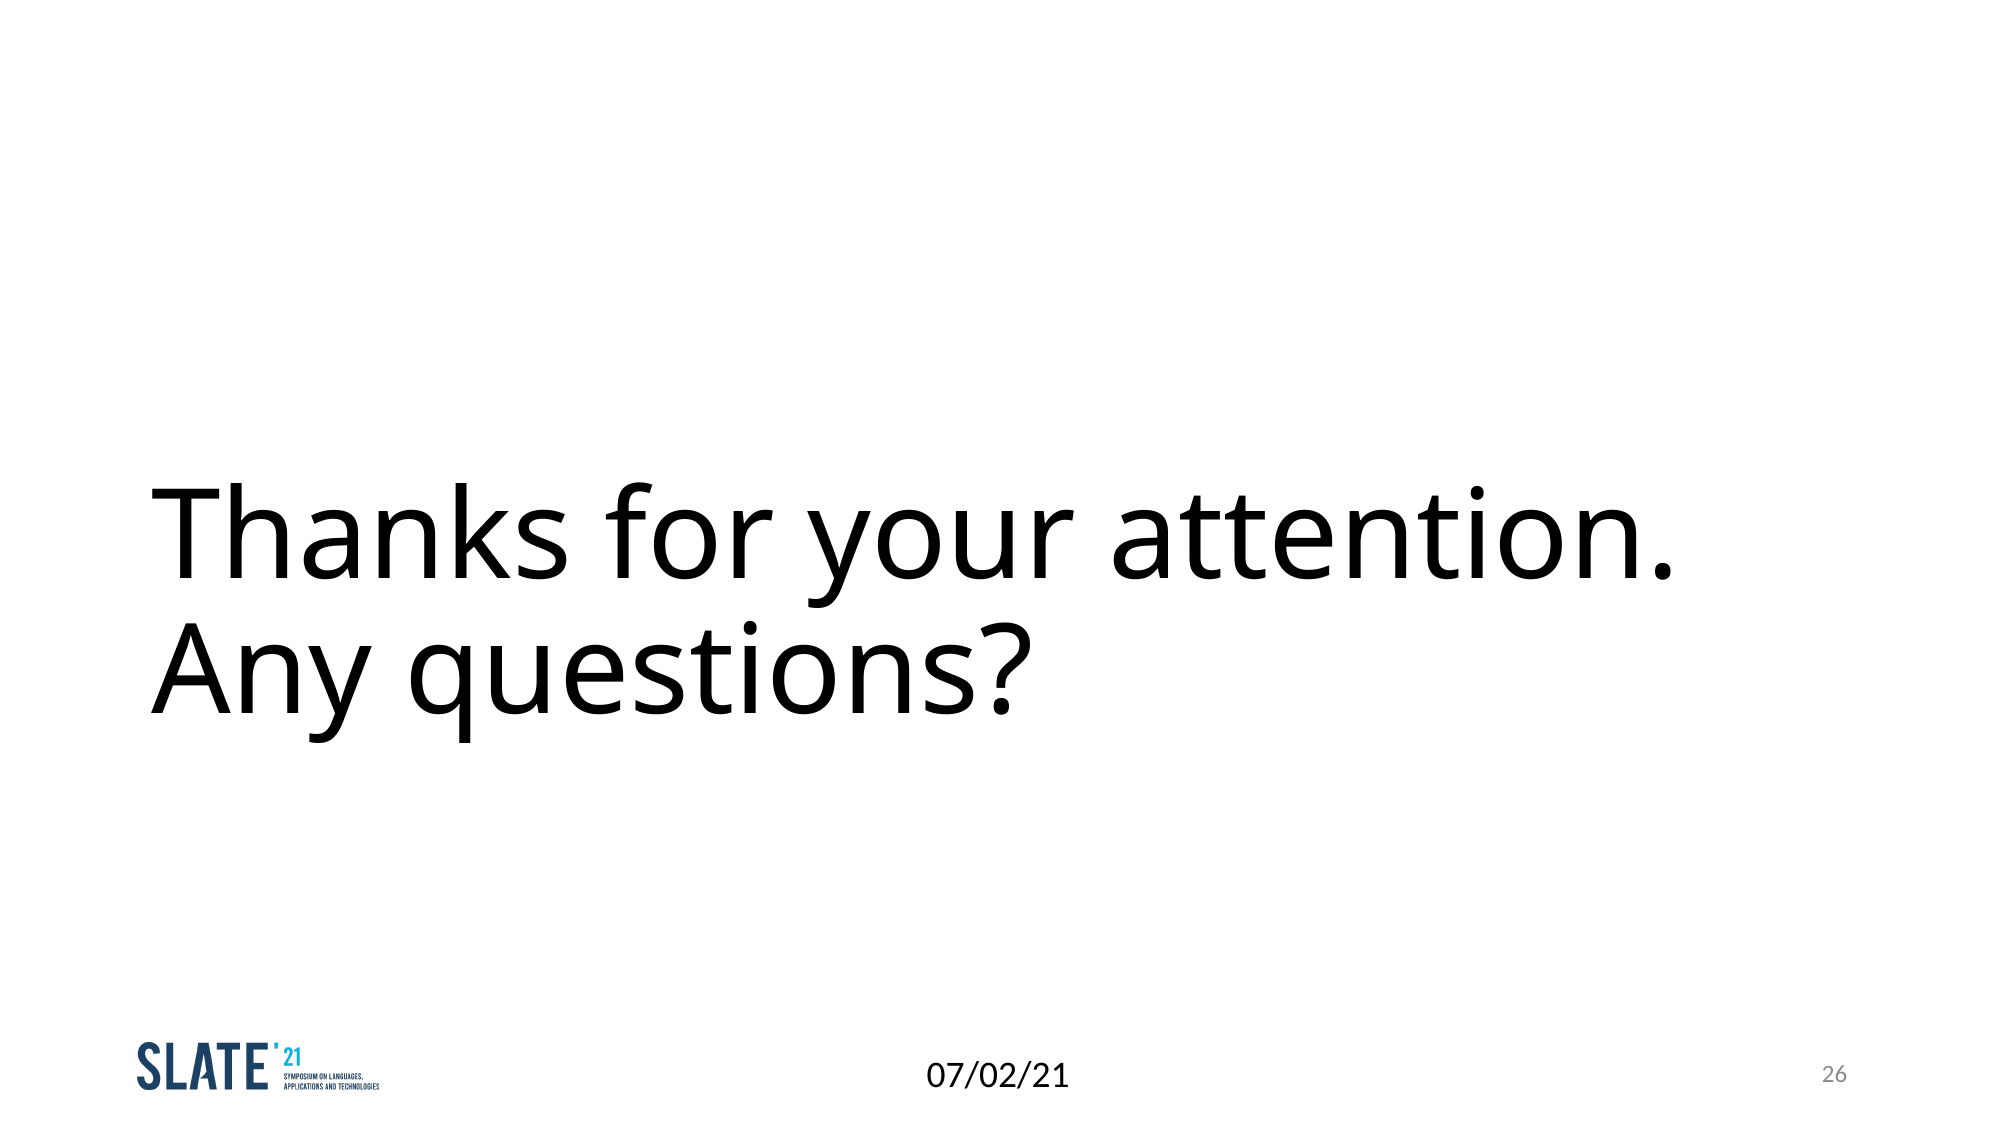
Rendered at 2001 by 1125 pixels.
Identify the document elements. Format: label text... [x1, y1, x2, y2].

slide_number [911, 1042, 1086, 1103]
slide_number 26 [1412, 1042, 1863, 1103]
picture [137, 1042, 379, 1090]
title Thanks for your attention. Any questions? [136, 280, 1862, 749]
